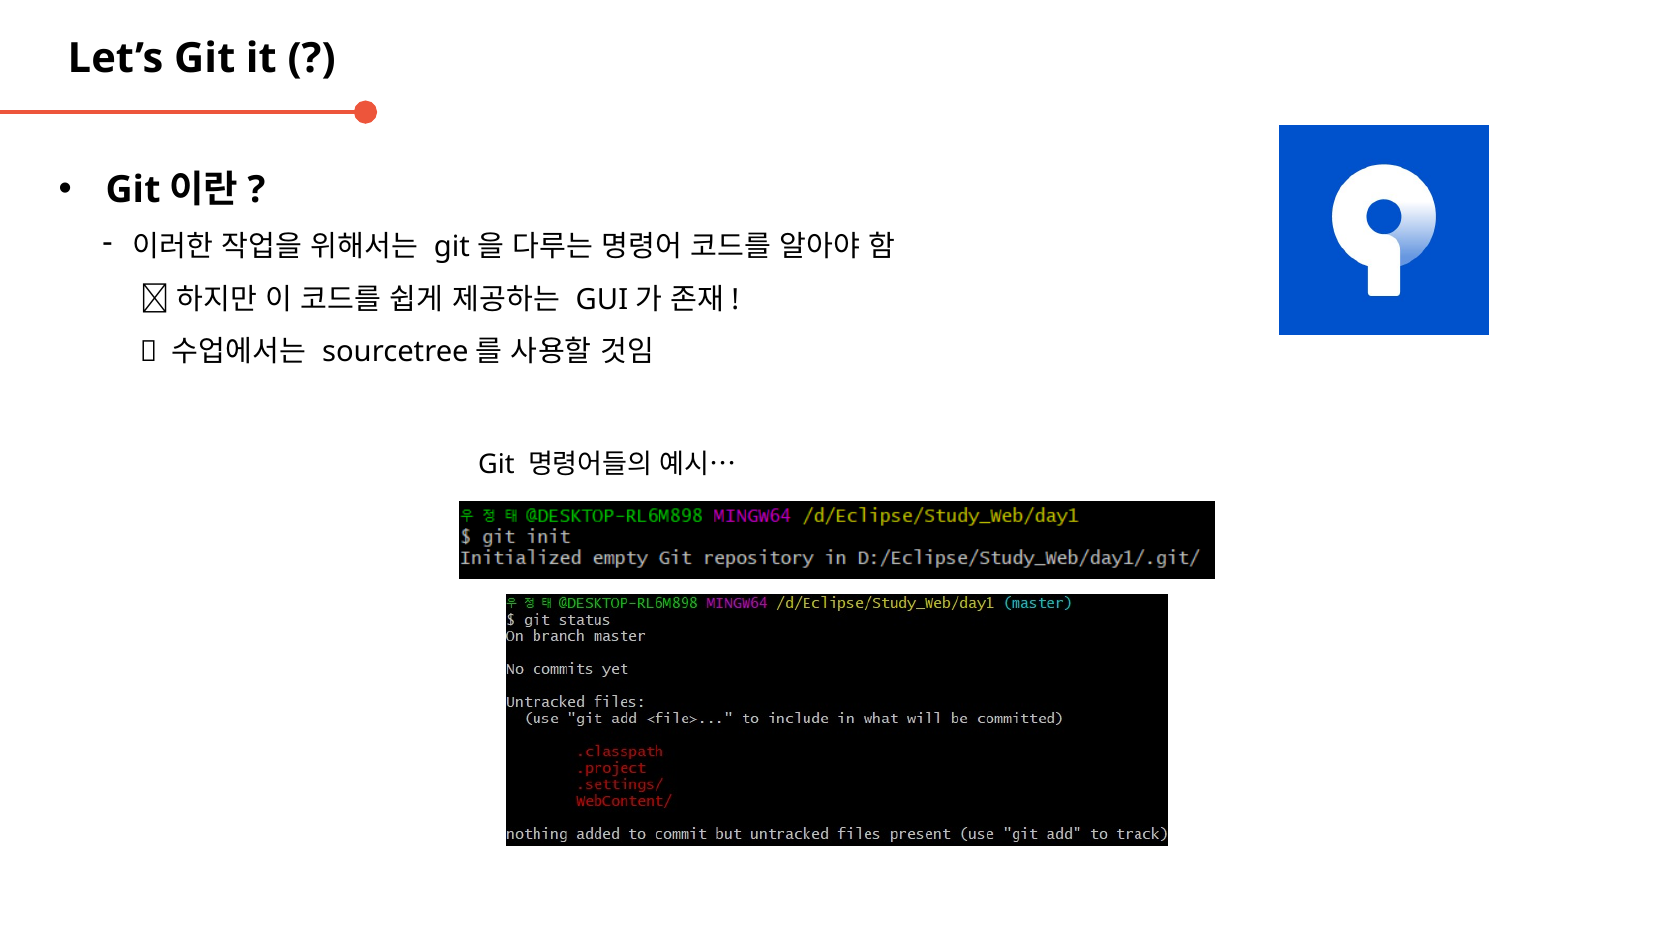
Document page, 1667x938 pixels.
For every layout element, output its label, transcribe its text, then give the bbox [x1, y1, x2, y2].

picture [1279, 125, 1489, 335]
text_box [459, 438, 1215, 846]
text_box Git이란? 이러한 작업을 위해서는 git을 다루는 명령어 코드를 알아야 함  하지만 이 코드를 쉽게 제공하는 GUI가 존재!  수업에서는 sourcetree를 사용할 것임 [43, 135, 1516, 375]
text_box Let’s Git it (?) [52, 23, 964, 88]
